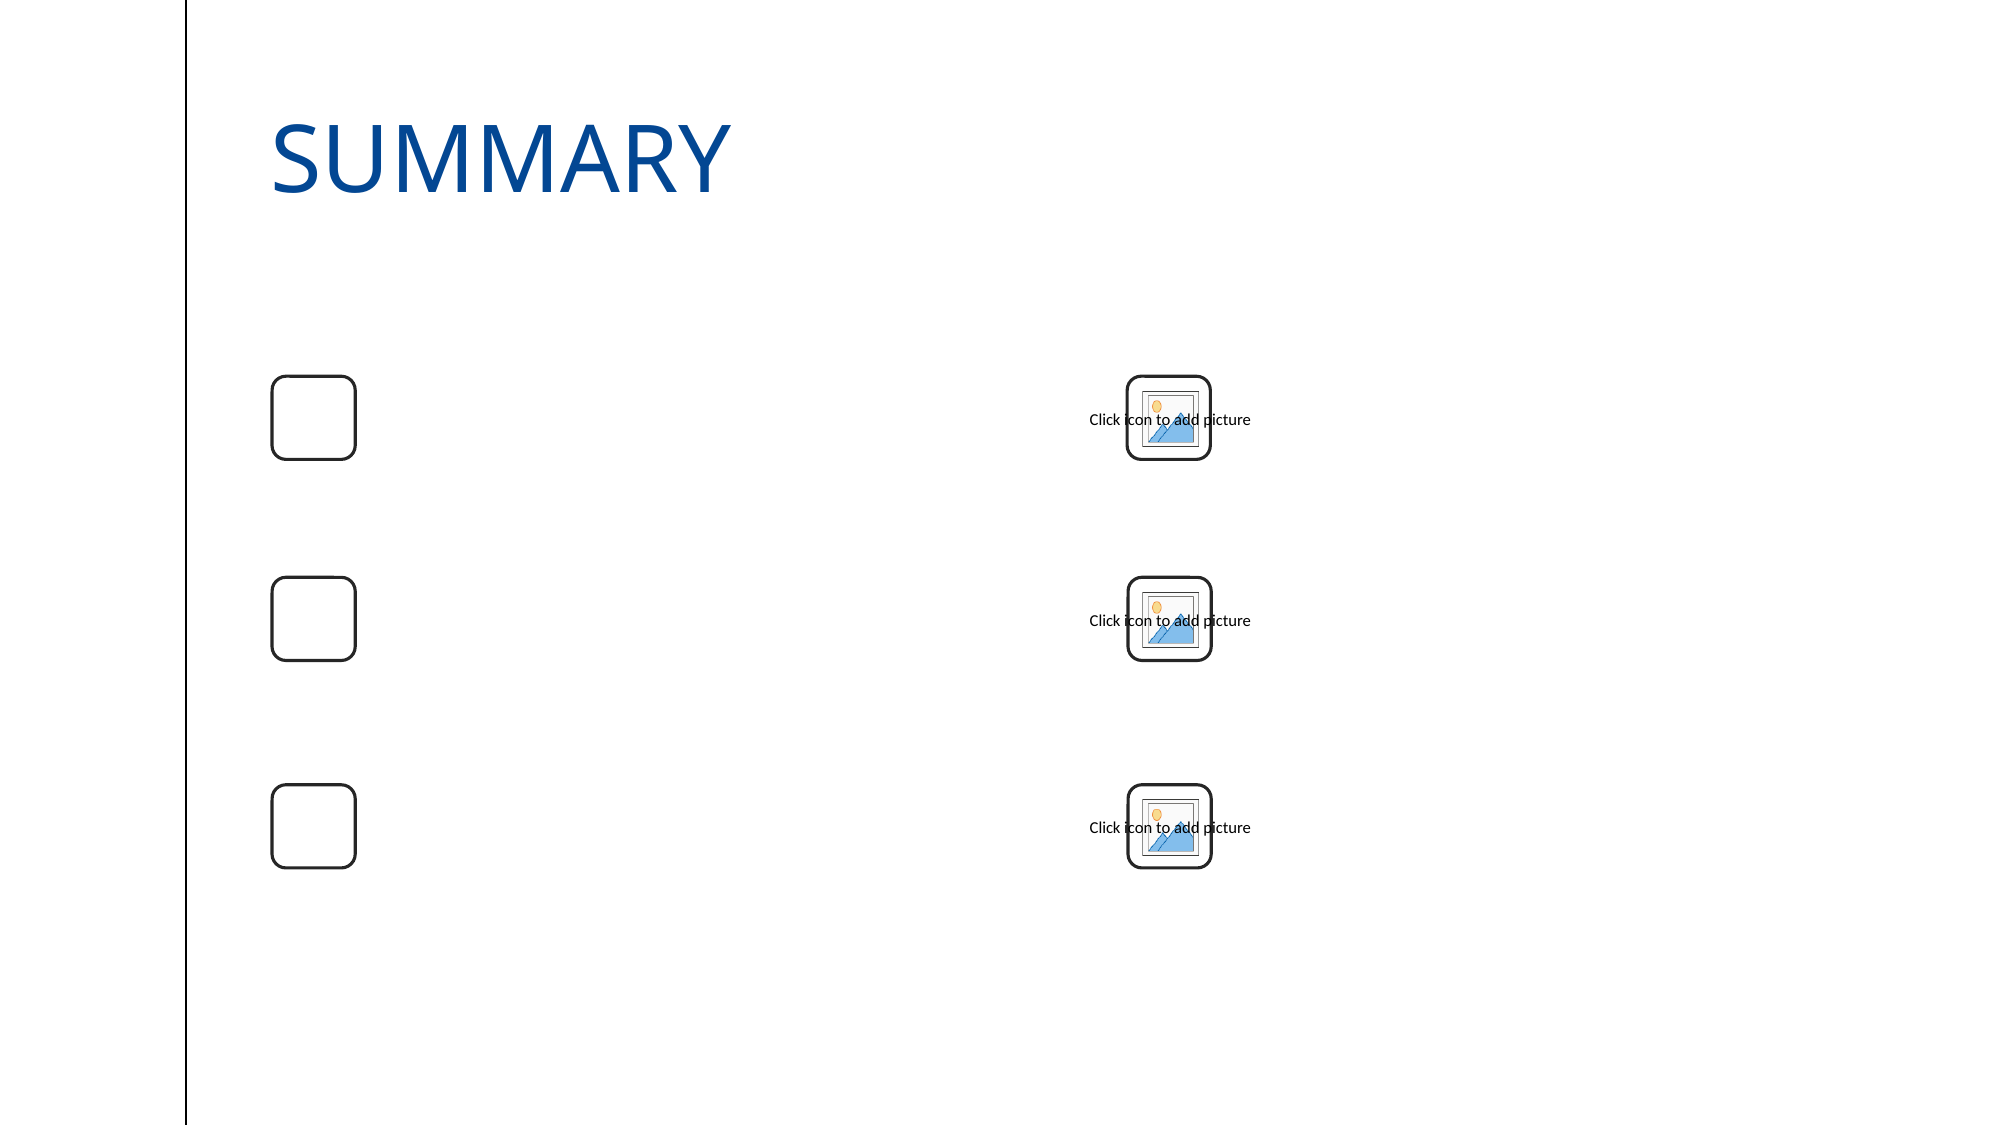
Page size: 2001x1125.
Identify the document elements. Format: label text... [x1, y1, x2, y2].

picture [1139, 589, 1201, 650]
title Summary [270, 55, 1930, 221]
picture [1139, 388, 1201, 449]
picture [1139, 796, 1201, 858]
